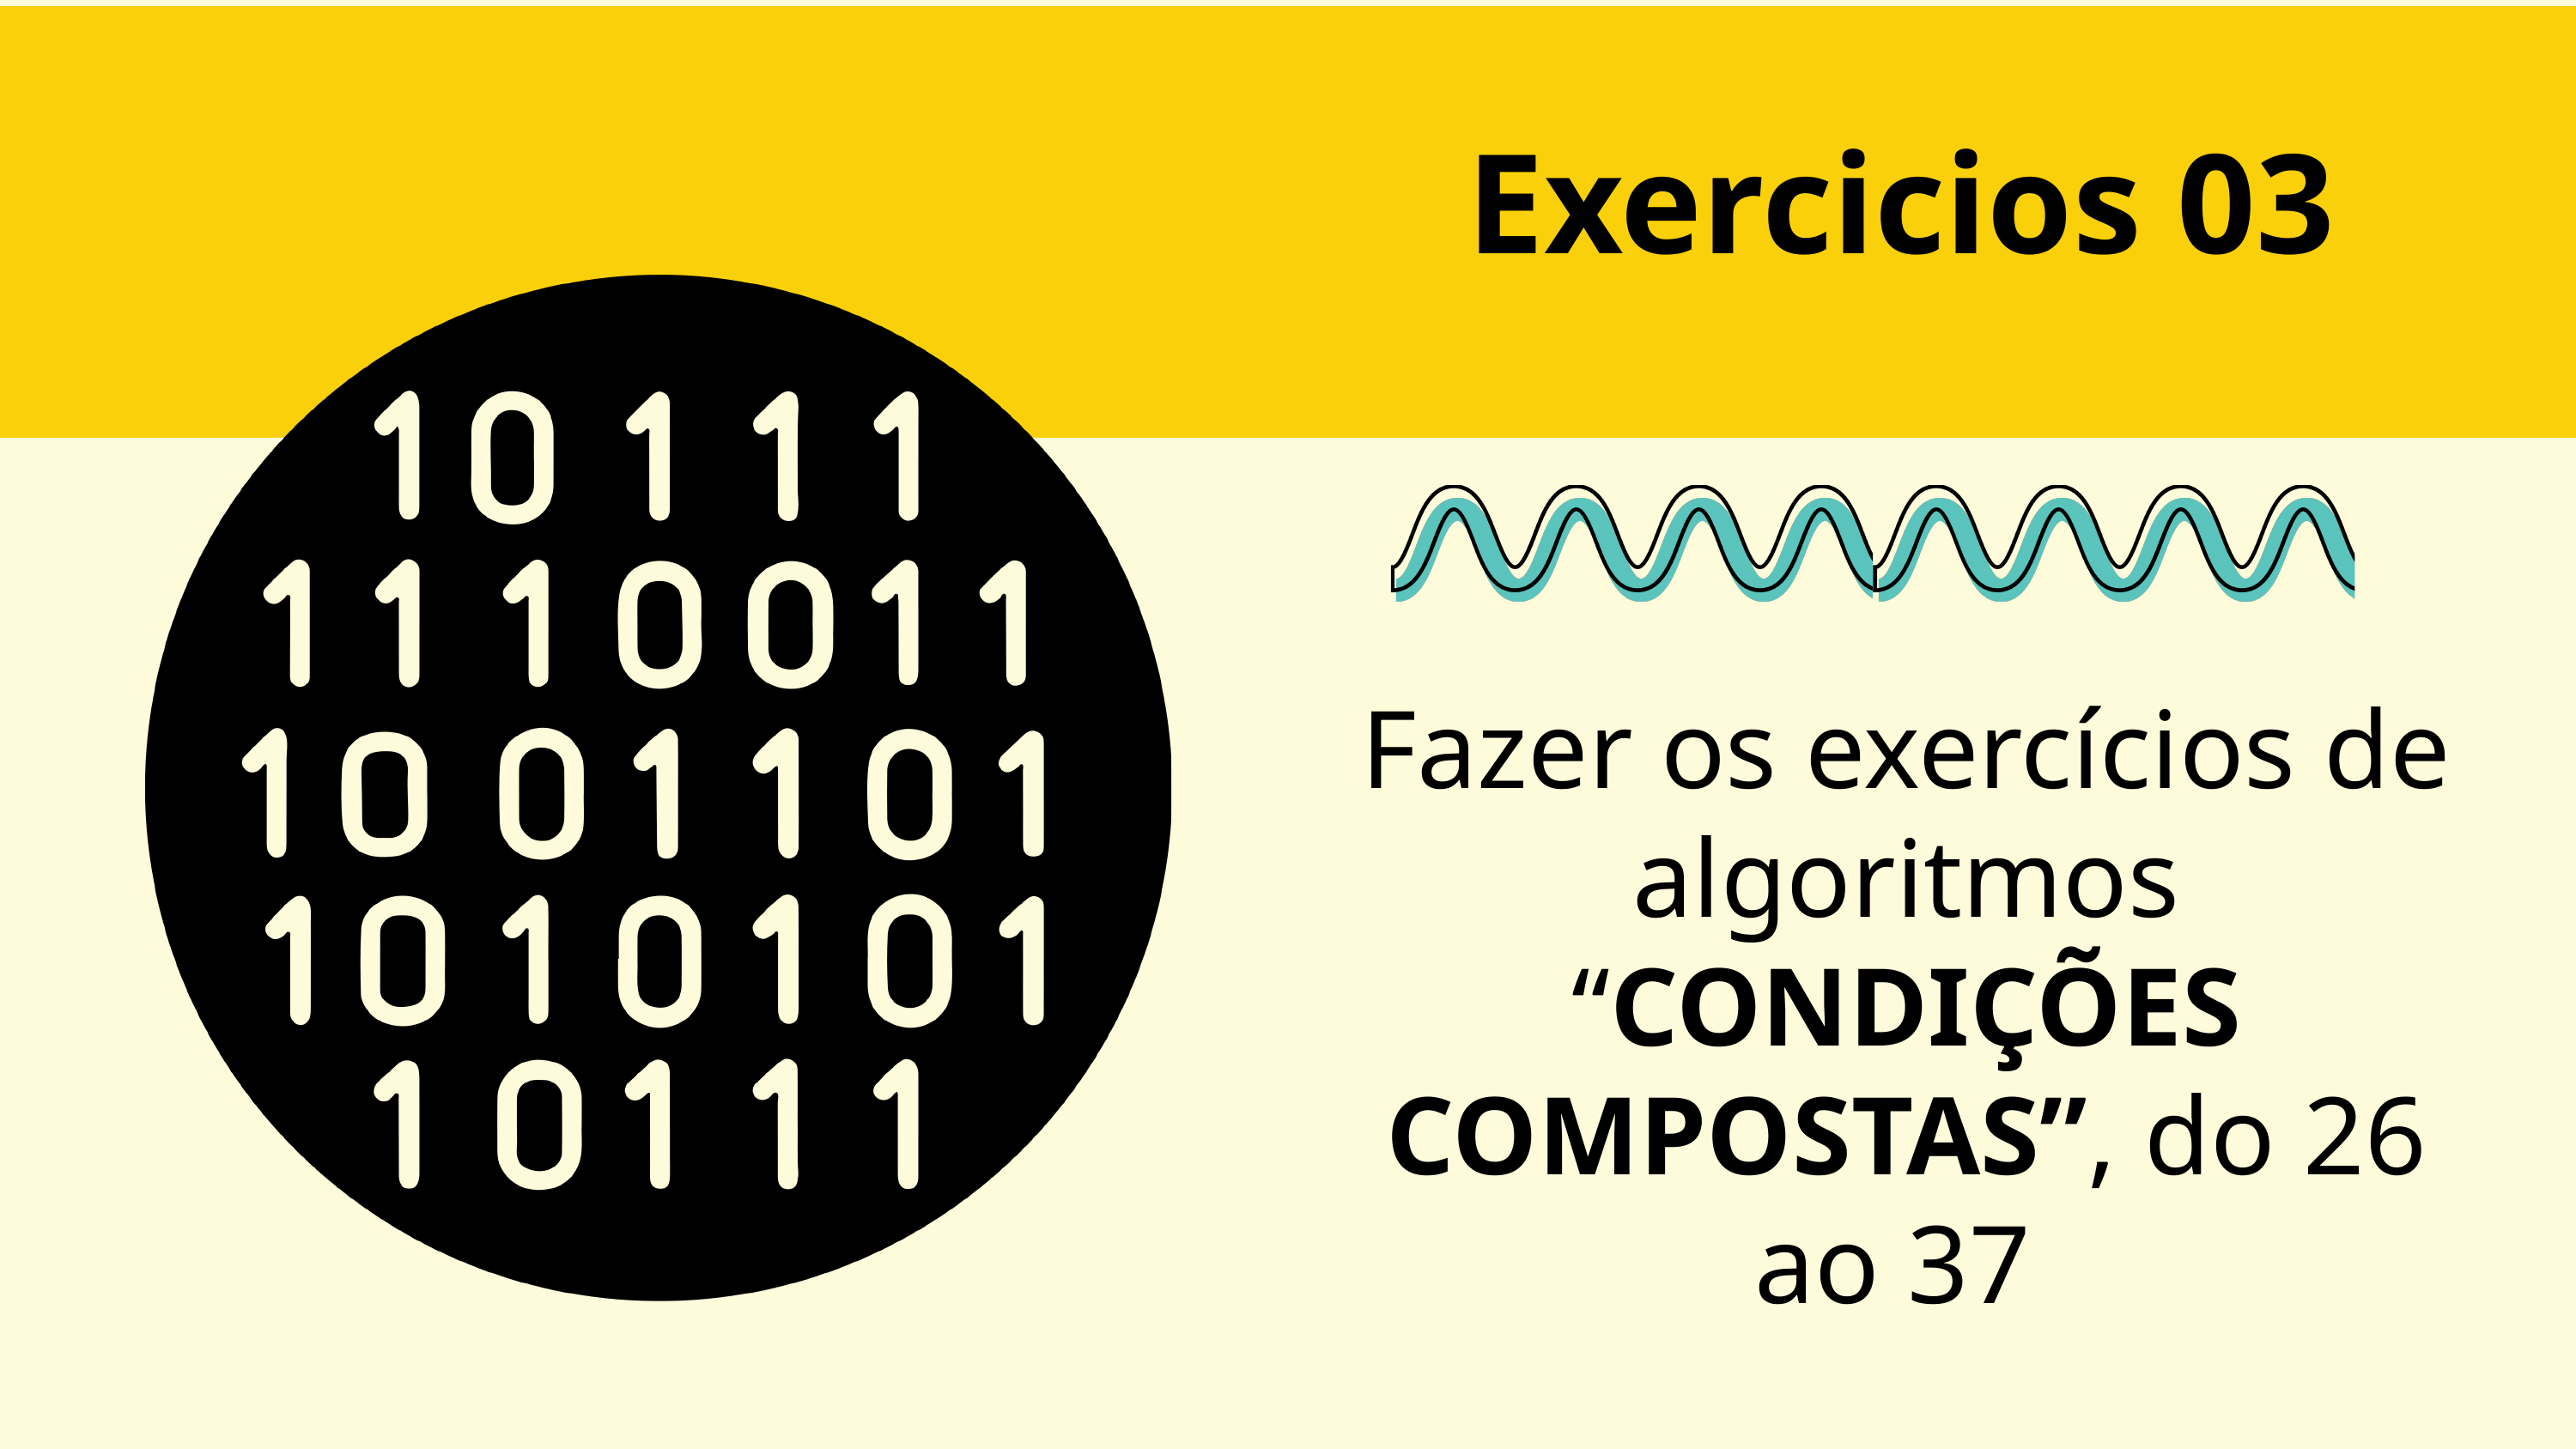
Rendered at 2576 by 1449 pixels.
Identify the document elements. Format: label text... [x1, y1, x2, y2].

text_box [144, 273, 1172, 1304]
text_box Fazer os exercícios de algoritmos “CONDIÇÕES COMPOSTAS”, do 26 ao 37 [1341, 681, 2472, 1325]
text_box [1390, 484, 2355, 602]
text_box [0, 5, 2576, 439]
